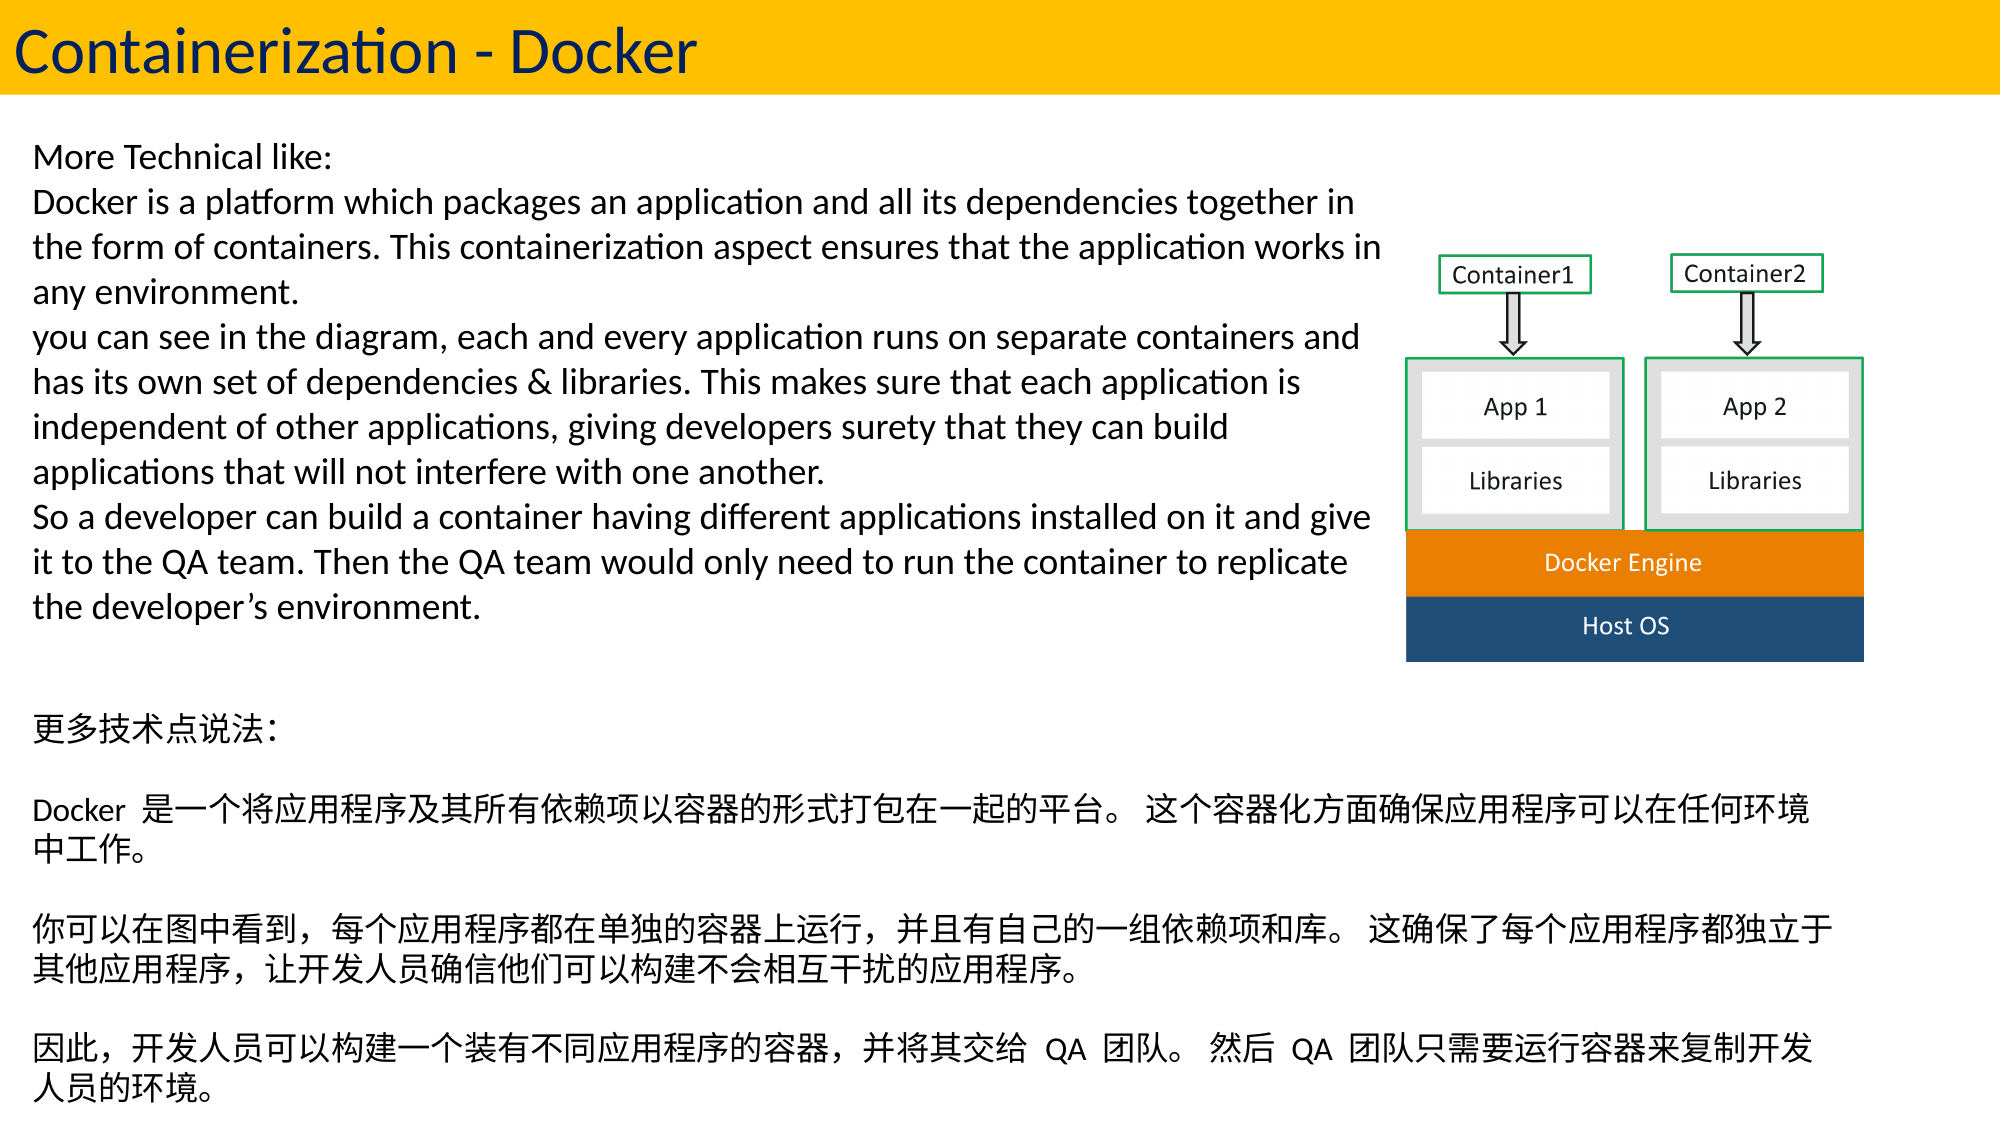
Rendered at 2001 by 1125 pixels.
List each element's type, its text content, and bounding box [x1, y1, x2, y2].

text_box 更多技术点说法： Docker 是一个将应用程序及其所有依赖项以容器的形式打包在一起的平台。 这个容器化方面确保应用程序可以在任何环境中工作。 你可以在图中看到，每个应用程序都在单独的容器上运行，并且有自己的一组依赖项和库。 这确保了每个应用程序都独立于其他应用程序，让开发人员确信他们可以构建不会相互干扰的应用程序。 因此，开发人员可以构建一个装有不同应用程序的容器，并将其交给 QA 团队。 然后 QA 团队只需要运行容器来复制开发人员的环境。 [17, 700, 1851, 1115]
text_box Containerization - Docker [0, 0, 2000, 95]
text_box More Technical like: Docker is a platform which packages an application and all its dependencies together in the form of containers. This containerization aspect ensures that the application works in any environment. you can see in the diagram, each and every application runs on separate containers and has its own set of dependencies & libraries. This makes sure that each application is independent of other applications, giving developers surety that they can build applications that will not interfere with one another. So a developer can build a container having different applications installed on it and give it to the QA team. Then the QA team would only need to run the container to replicate the developer’s environment. [17, 124, 1406, 635]
picture [1405, 248, 1864, 662]
